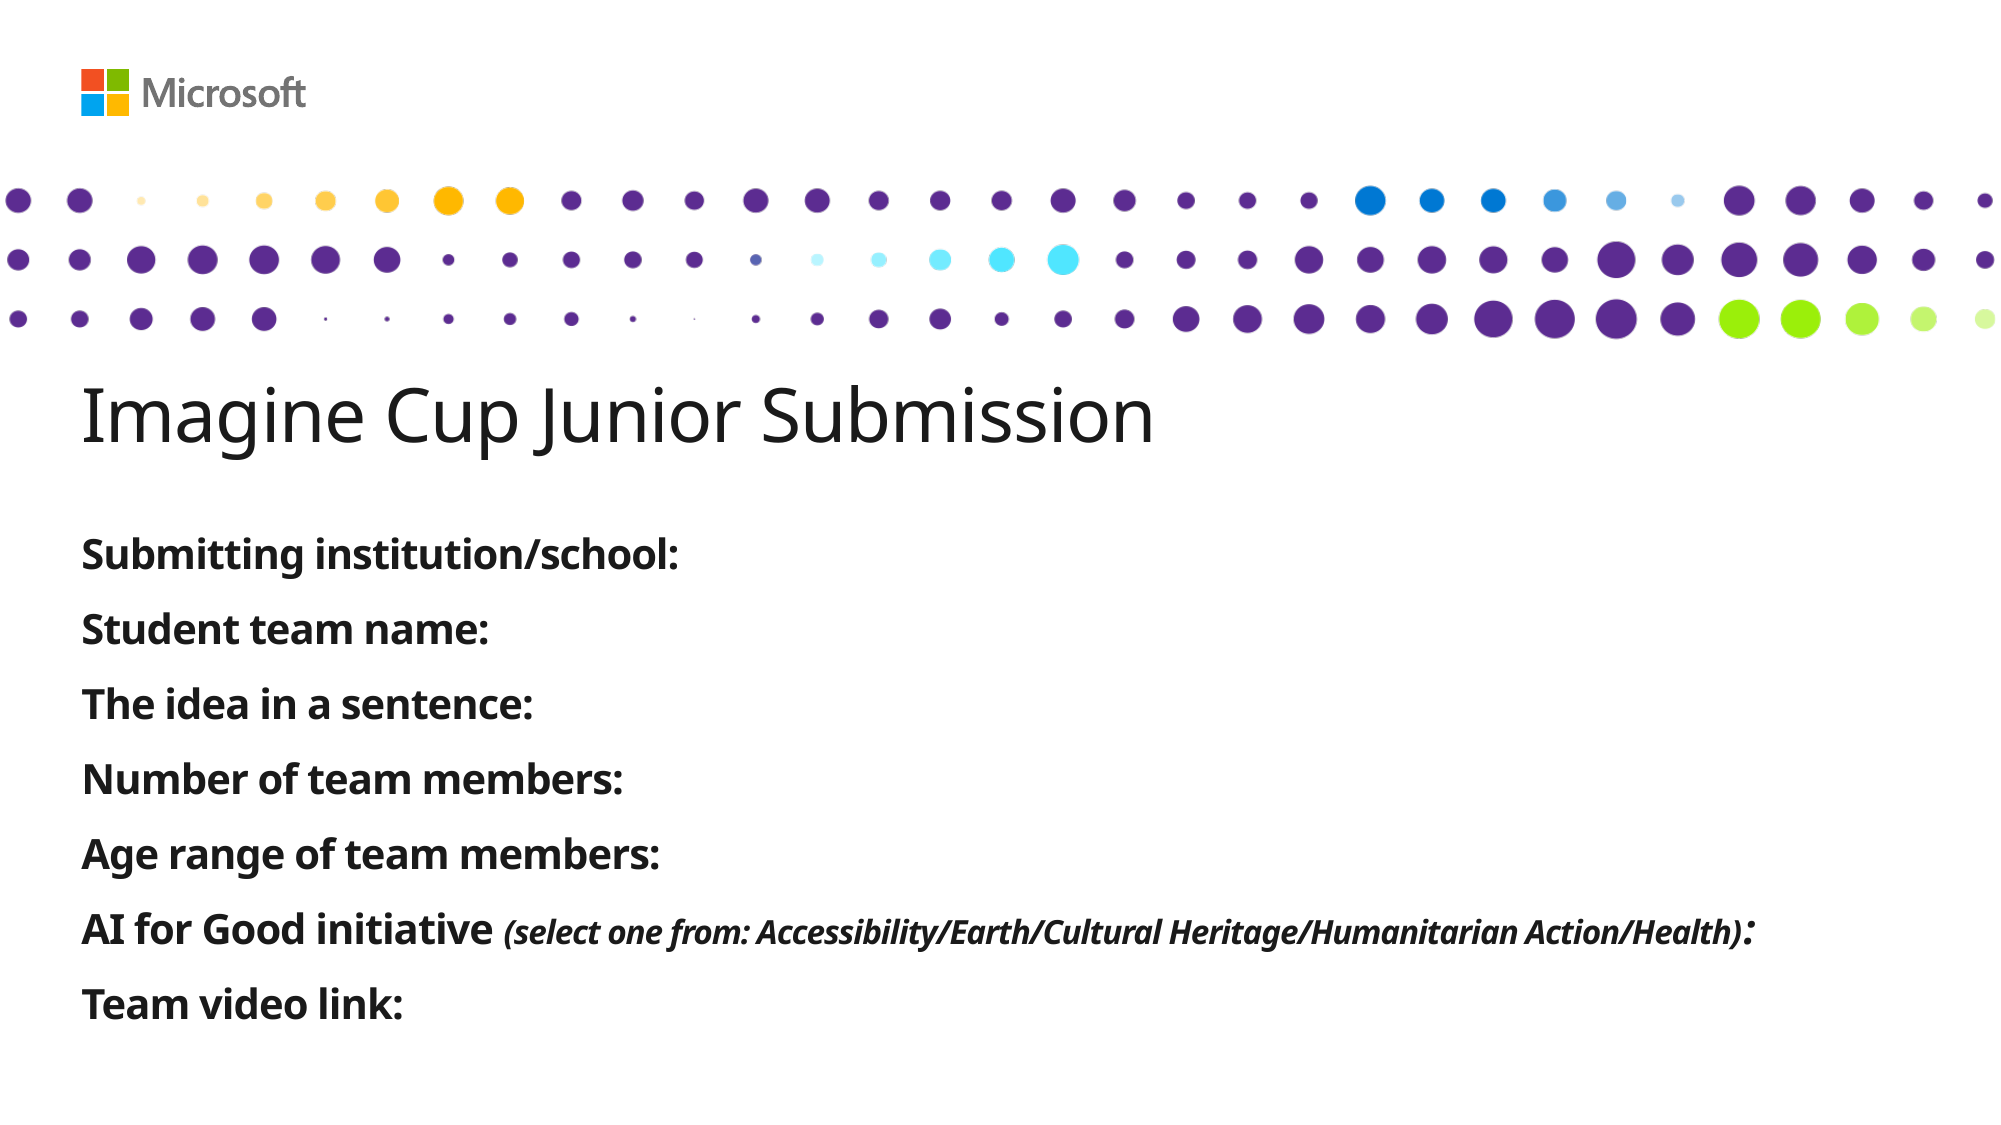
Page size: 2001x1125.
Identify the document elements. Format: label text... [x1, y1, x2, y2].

picture [0, 161, 2000, 350]
picture [81, 68, 306, 117]
title Imagine Cup Junior Submission Submitting institution/school: Student team name: The idea in a sentence: Number of team members: Age range of team members: AI for Good initiative (select one from: Accessibility/Earth/Cultural Heritage/Humanitarian Action/Health): Team video link: [81, 367, 2000, 1028]
